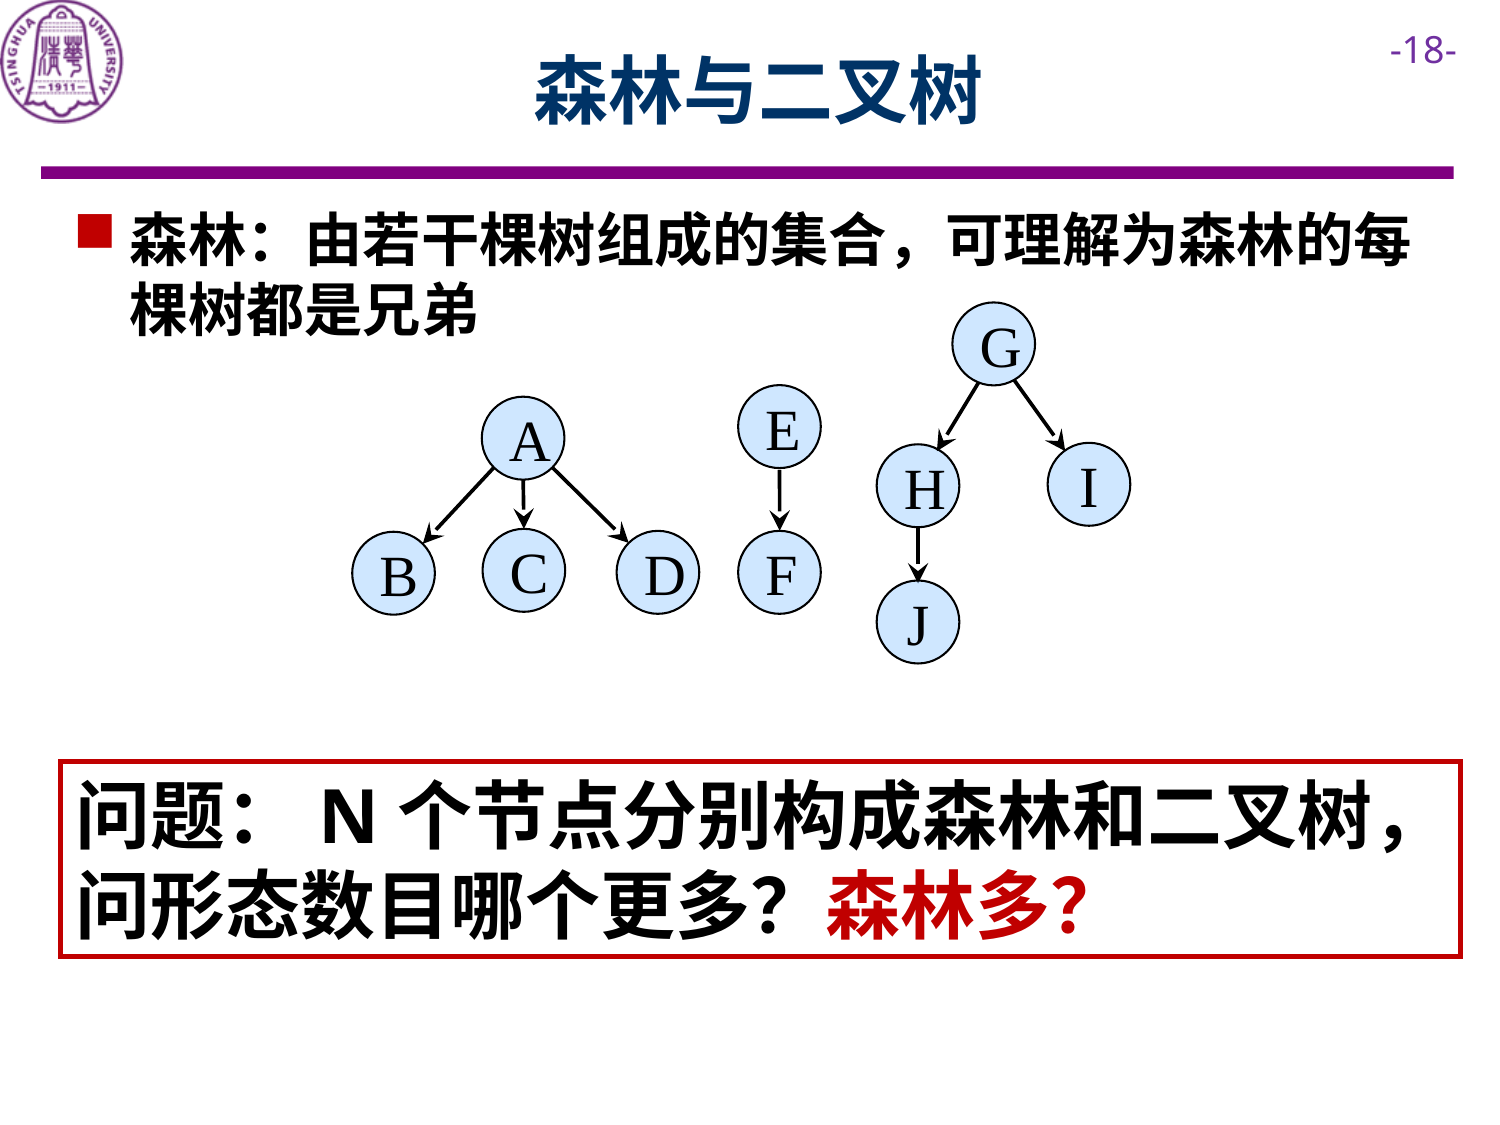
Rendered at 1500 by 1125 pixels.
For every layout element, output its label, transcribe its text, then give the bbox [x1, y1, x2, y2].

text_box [422, 467, 495, 545]
text_box E [738, 385, 821, 469]
text_box D [616, 530, 700, 614]
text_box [552, 467, 629, 544]
text_box B [352, 531, 435, 615]
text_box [936, 382, 979, 452]
picture [0, 0, 124, 124]
title 森林与二叉树 [135, 13, 1383, 165]
text_box J [876, 580, 960, 664]
text_box C [482, 529, 566, 612]
text_box H [876, 444, 960, 528]
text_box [1013, 379, 1066, 452]
text_box 问题：N个节点分别构成森林和二叉树，问形态数目哪个更多？森林多？ [60, 761, 1461, 957]
text_box G [952, 302, 1036, 386]
text_box I [1047, 442, 1131, 526]
text_box A [481, 396, 565, 480]
text_box F [738, 531, 821, 614]
text_box 森林：由若干棵树组成的集合，可理解为森林的每棵树都是兄弟 [58, 196, 1459, 351]
